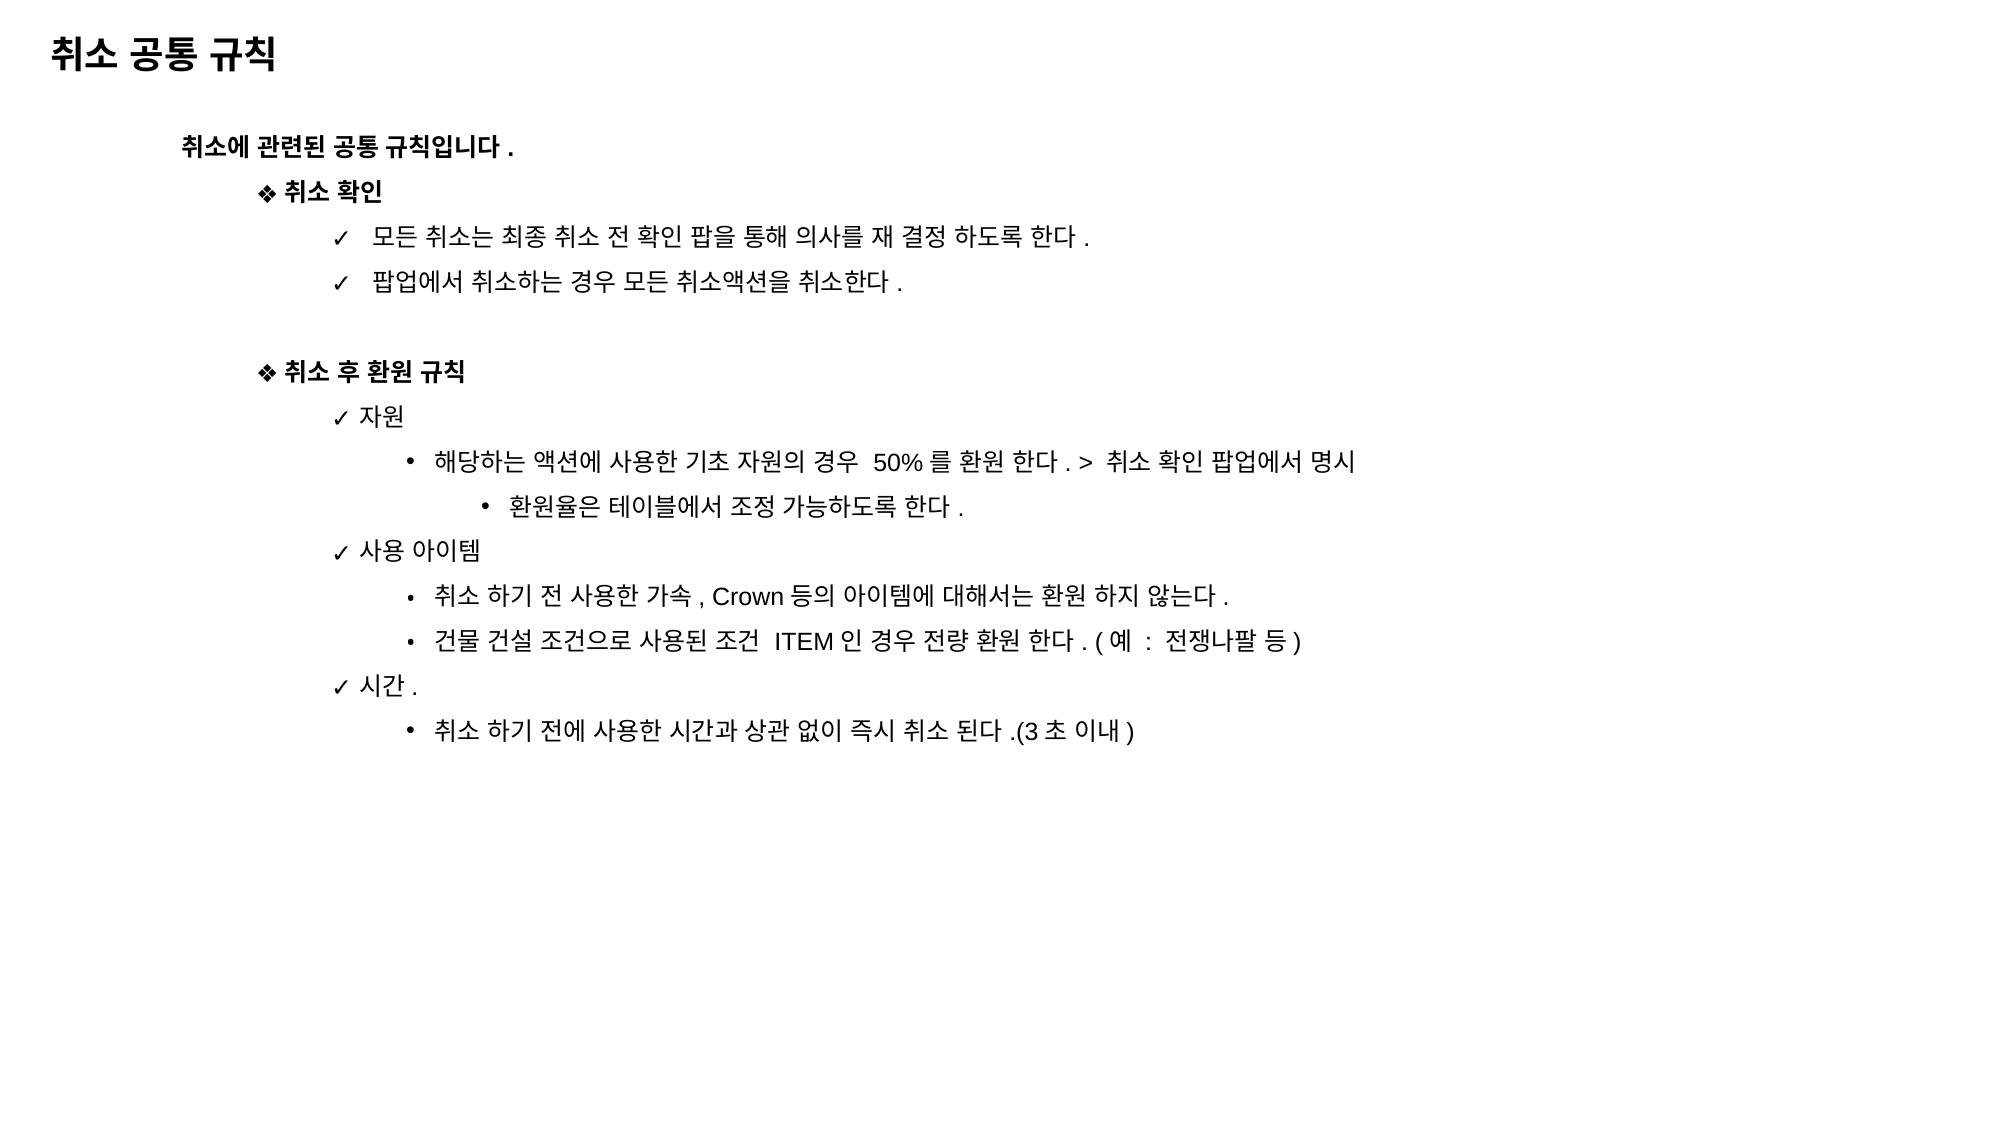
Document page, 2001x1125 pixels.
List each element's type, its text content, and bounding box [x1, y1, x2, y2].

text_box 취소에 관련된 공통 규칙입니다. 취소 확인 모든 취소는 최종 취소 전 확인 팝을 통해 의사를 재 결정 하도록 한다. 팝업에서 취소하는 경우 모든 취소액션을 취소한다. 취소 후 환원 규칙 자원 해당하는 액션에 사용한 기초 자원의 경우 50%를 환원 한다. > 취소 확인 팝업에서 명시 환원율은 테이블에서 조정 가능하도록 한다. 사용 아이템 취소 하기 전 사용한 가속, Crown등의 아이템에 대해서는 환원 하지 않는다. 건물 건설 조건으로 사용된 조건 ITEM인 경우 전량 환원 한다. (예 : 전쟁나팔 등) 시간. 취소 하기 전에 사용한 시간과 상관 없이 즉시 취소 된다.(3초 이내) [166, 109, 1782, 852]
text_box 취소 공통 규칙 [35, 23, 320, 84]
